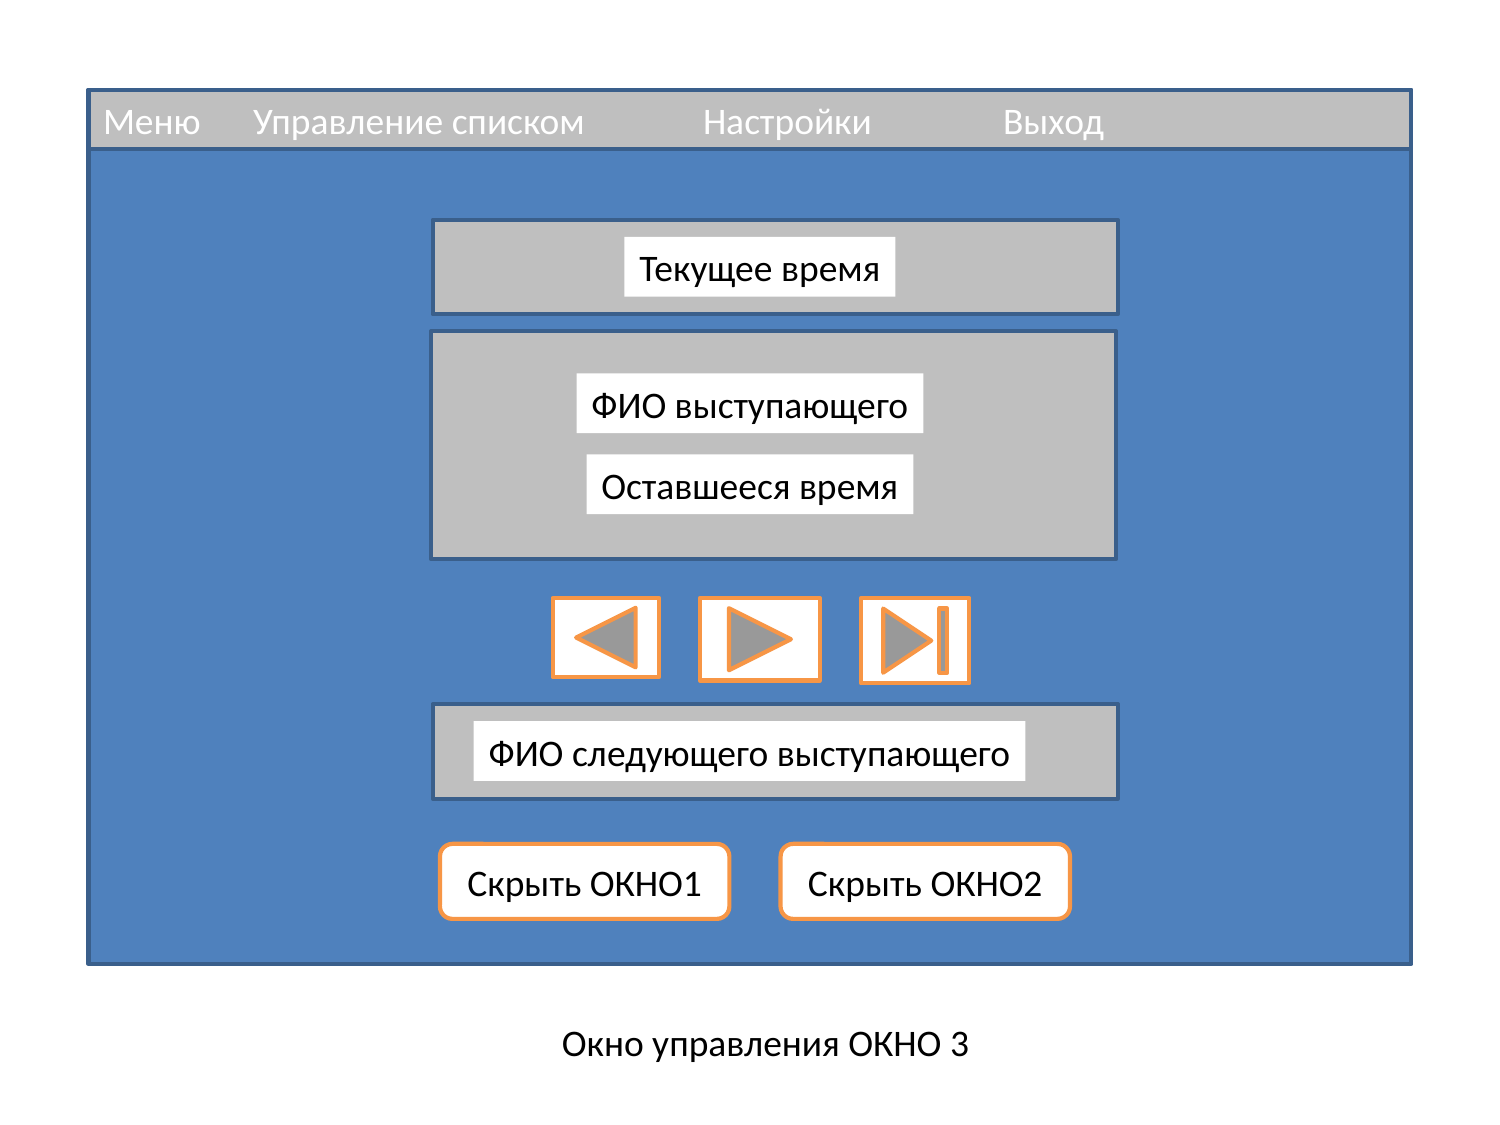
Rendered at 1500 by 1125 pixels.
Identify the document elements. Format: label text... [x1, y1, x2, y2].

text_box Меню Управление списком Настройки Выход [86, 88, 1413, 151]
text_box [429, 329, 1118, 561]
text_box Скрыть ОКНО2 [778, 841, 1073, 921]
text_box ФИО следующего выступающего [473, 721, 1026, 781]
text_box [431, 218, 1120, 316]
text_box [431, 702, 1120, 801]
text_box [551, 596, 661, 679]
text_box [698, 596, 822, 683]
text_box Текущее время [624, 236, 896, 297]
text_box Скрыть ОКНО1 [437, 841, 732, 921]
text_box [859, 596, 971, 685]
text_box [86, 151, 1413, 966]
text_box Оставшееся время [586, 454, 914, 515]
text_box Окно управления ОКНО 3 [547, 1011, 985, 1071]
text_box ФИО выступающего [576, 373, 924, 434]
